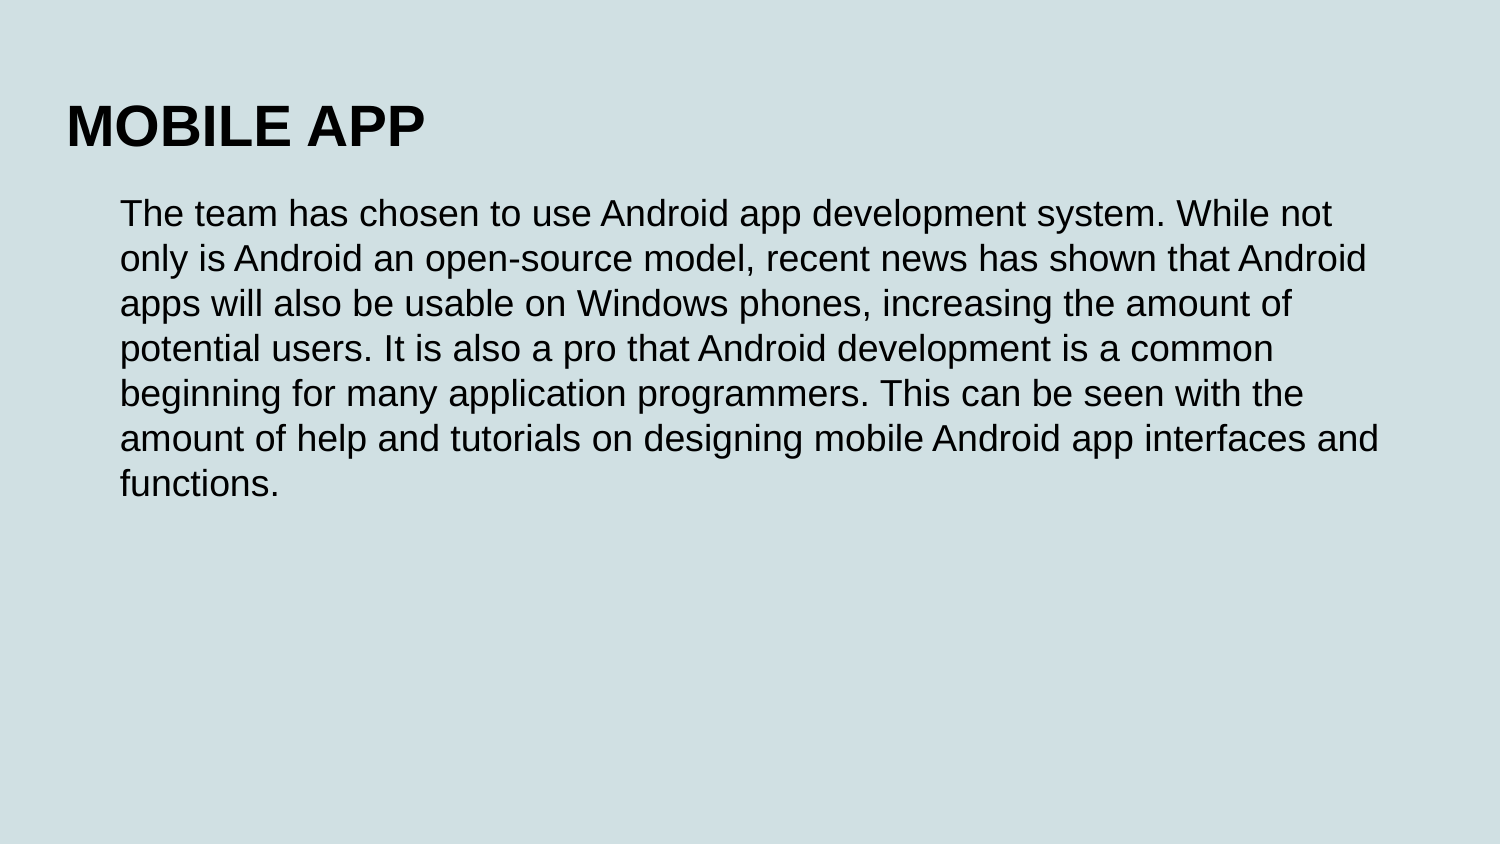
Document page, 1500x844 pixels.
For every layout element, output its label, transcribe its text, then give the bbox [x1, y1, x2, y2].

title MOBILE APP [51, 72, 1449, 167]
text_box The team has chosen to use Android app development system. While not only is Android an open-source model, recent news has shown that Android apps will also be usable on Windows phones, increasing the amount of potential users. It is also a pro that Android development is a common beginning for many application programmers. This can be seen with the amount of help and tutorials on designing mobile Android app interfaces and functions. [104, 174, 1396, 734]
